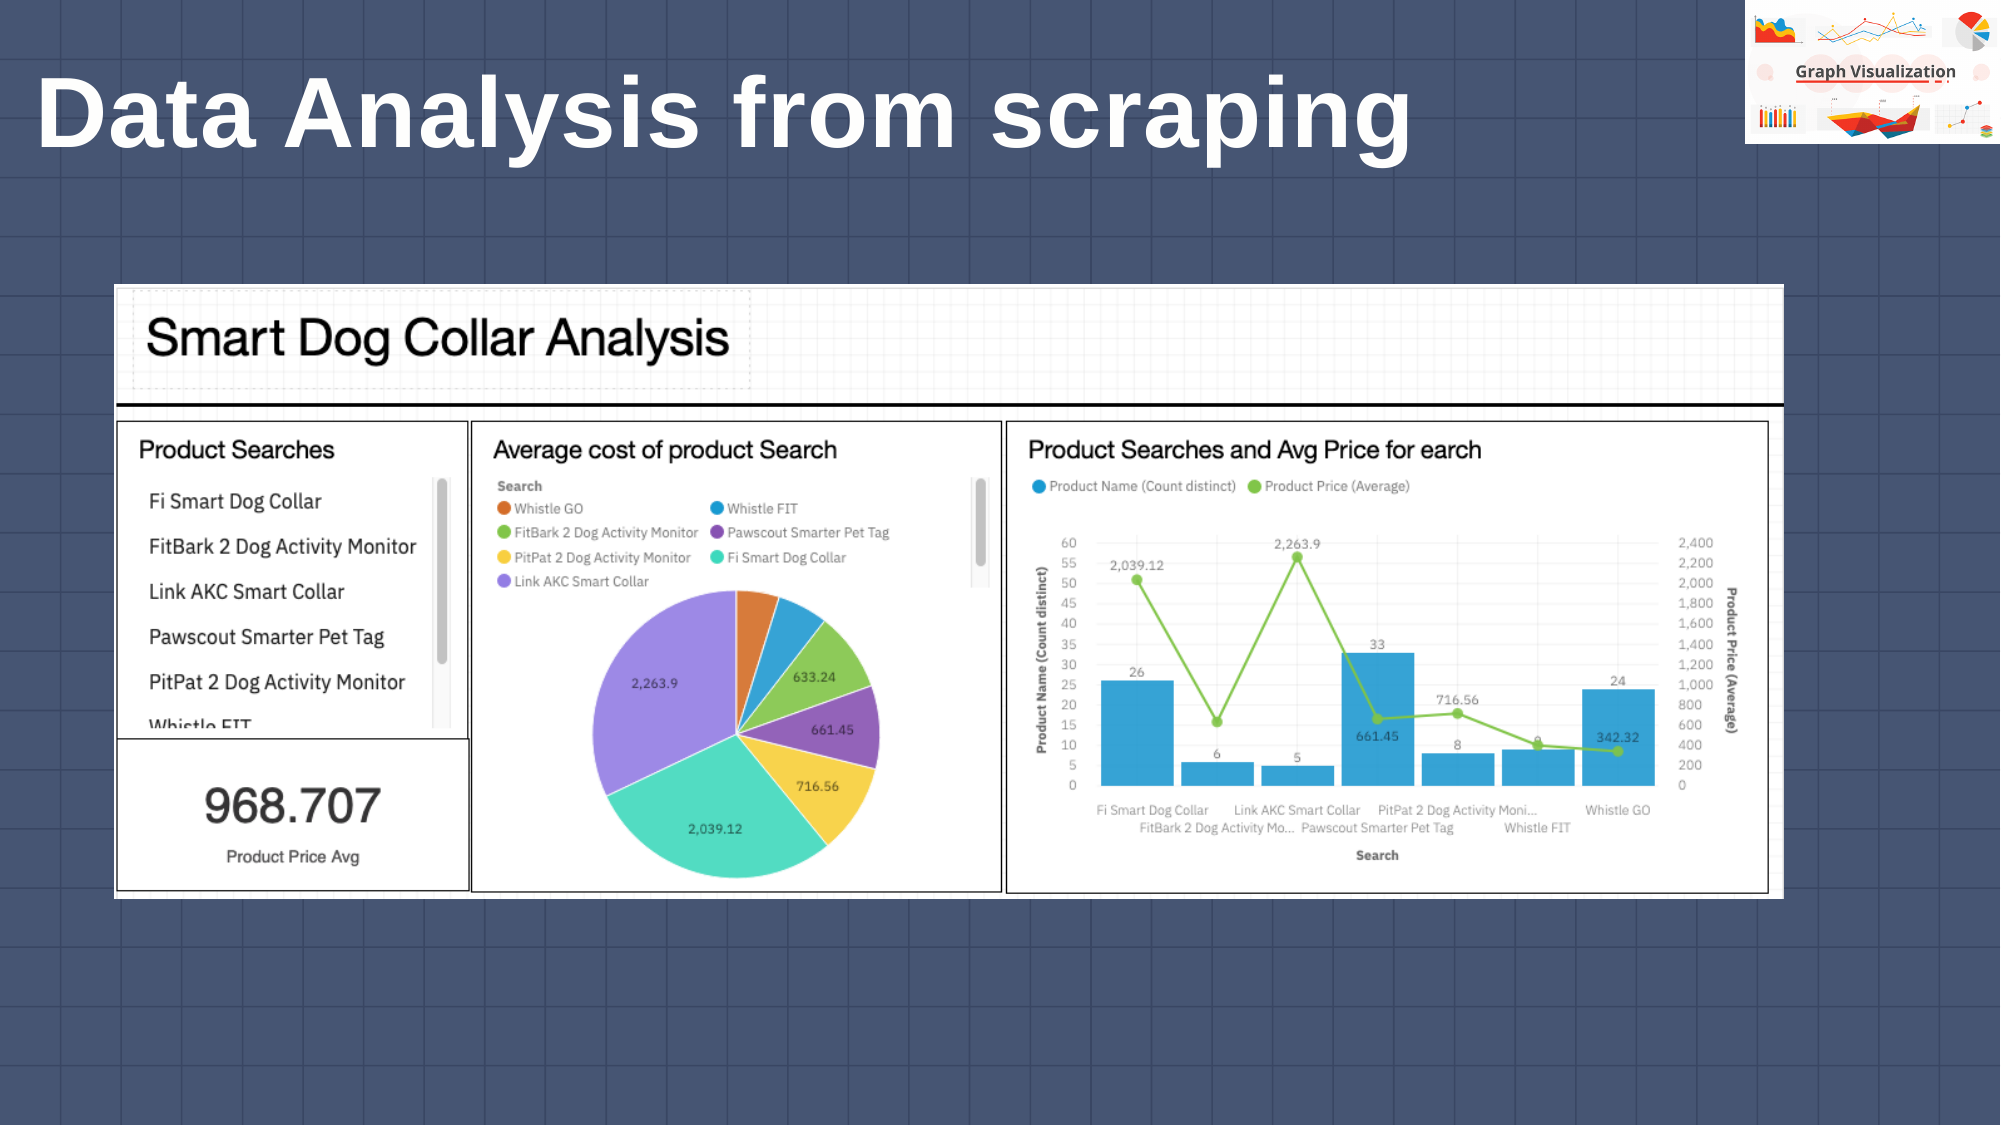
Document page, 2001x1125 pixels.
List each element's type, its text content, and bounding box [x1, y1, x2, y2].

picture [114, 284, 1784, 899]
picture [1744, 0, 2000, 144]
text_box Data Analysis from scraping [20, 57, 1500, 178]
